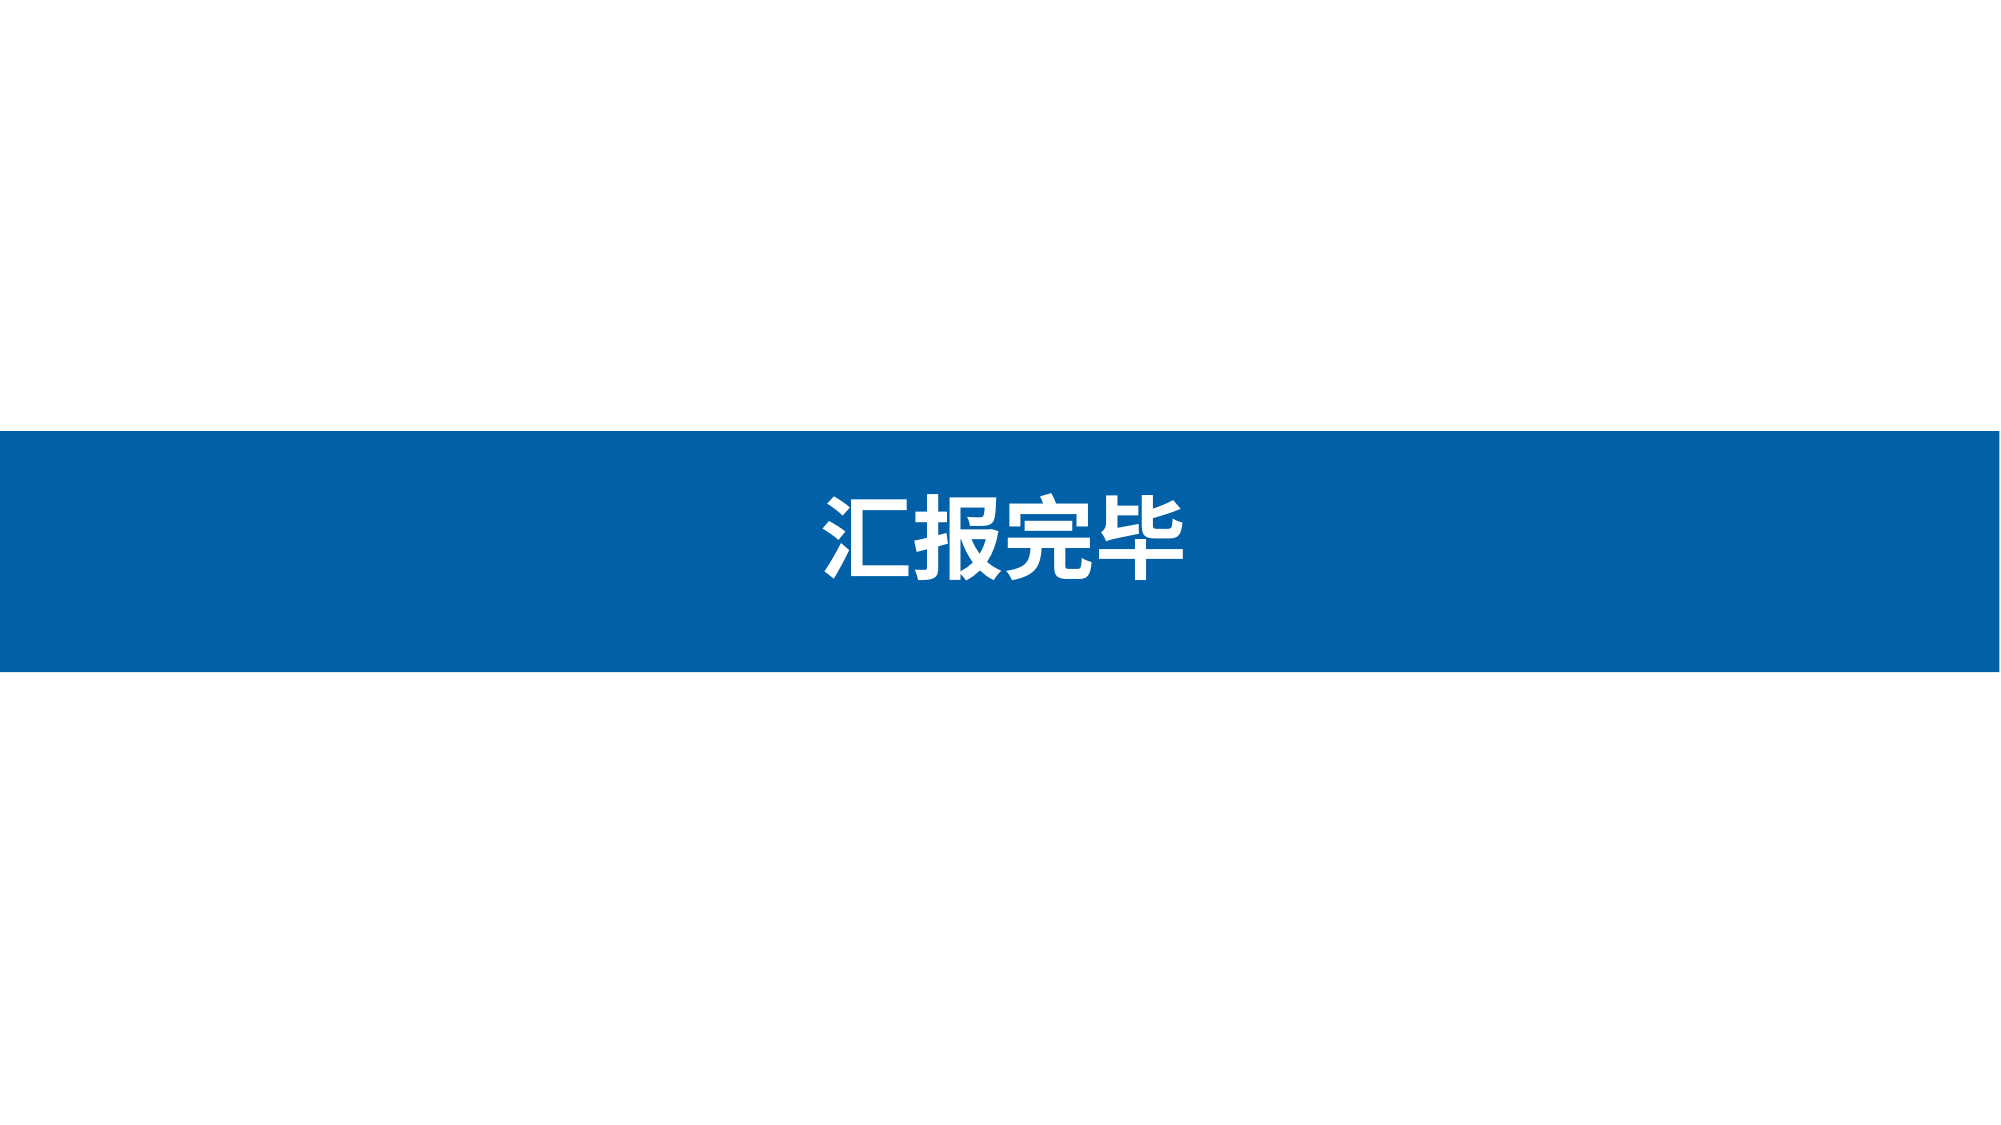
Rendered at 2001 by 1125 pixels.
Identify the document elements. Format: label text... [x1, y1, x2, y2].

title 汇报完毕 [92, 430, 1916, 673]
